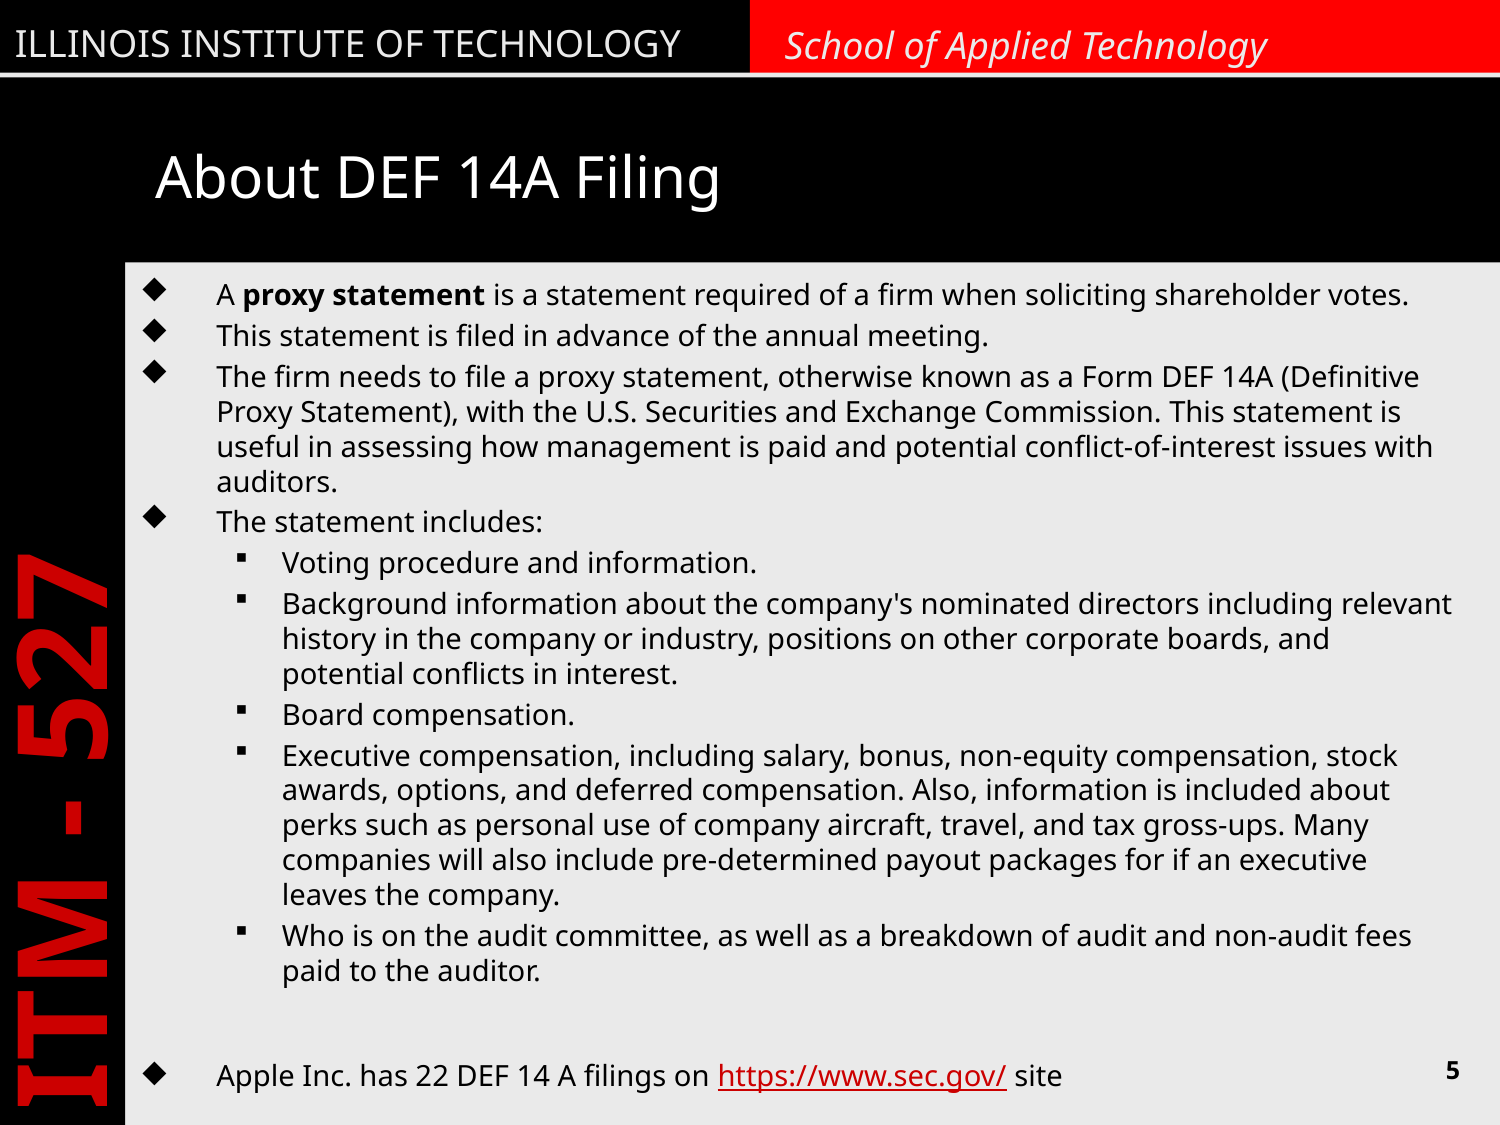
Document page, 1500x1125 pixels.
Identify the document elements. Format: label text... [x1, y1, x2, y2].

list A proxy statement is a statement required of a firm when soliciting shareholder votes. This statement is filed in advance of the annual meeting. The firm needs to file a proxy statement, otherwise known as a Form DEF 14A (Definitive Proxy Statement), with the U.S. Securities and Exchange Commission. This statement is useful in assessing how management is paid and potential conflict-of-interest issues with auditors. The statement includes: Voting procedure and information. Background information about the company's nominated directors including relevant history in the company or industry, positions on other corporate boards, and potential conflicts in interest. Board compensation. Executive compensation, including salary, bonus, non-equity compensation, stock awards, options, and deferred compensation. Also, information is included about perks such as personal use of company aircraft, travel, and tax gross-ups. Many companies will also include pre-determined payout packages for if an executive leaves the company. Who is on the audit committee, as well as a breakdown of audit and non-audit fees paid to the auditor. Apple Inc. has 22 DEF 14 A filings on https://www.sec.gov/ site [124, 268, 1476, 1103]
slide_number 5 [1124, 1046, 1476, 1125]
title About DEF 14A Filing [124, 81, 1388, 268]
